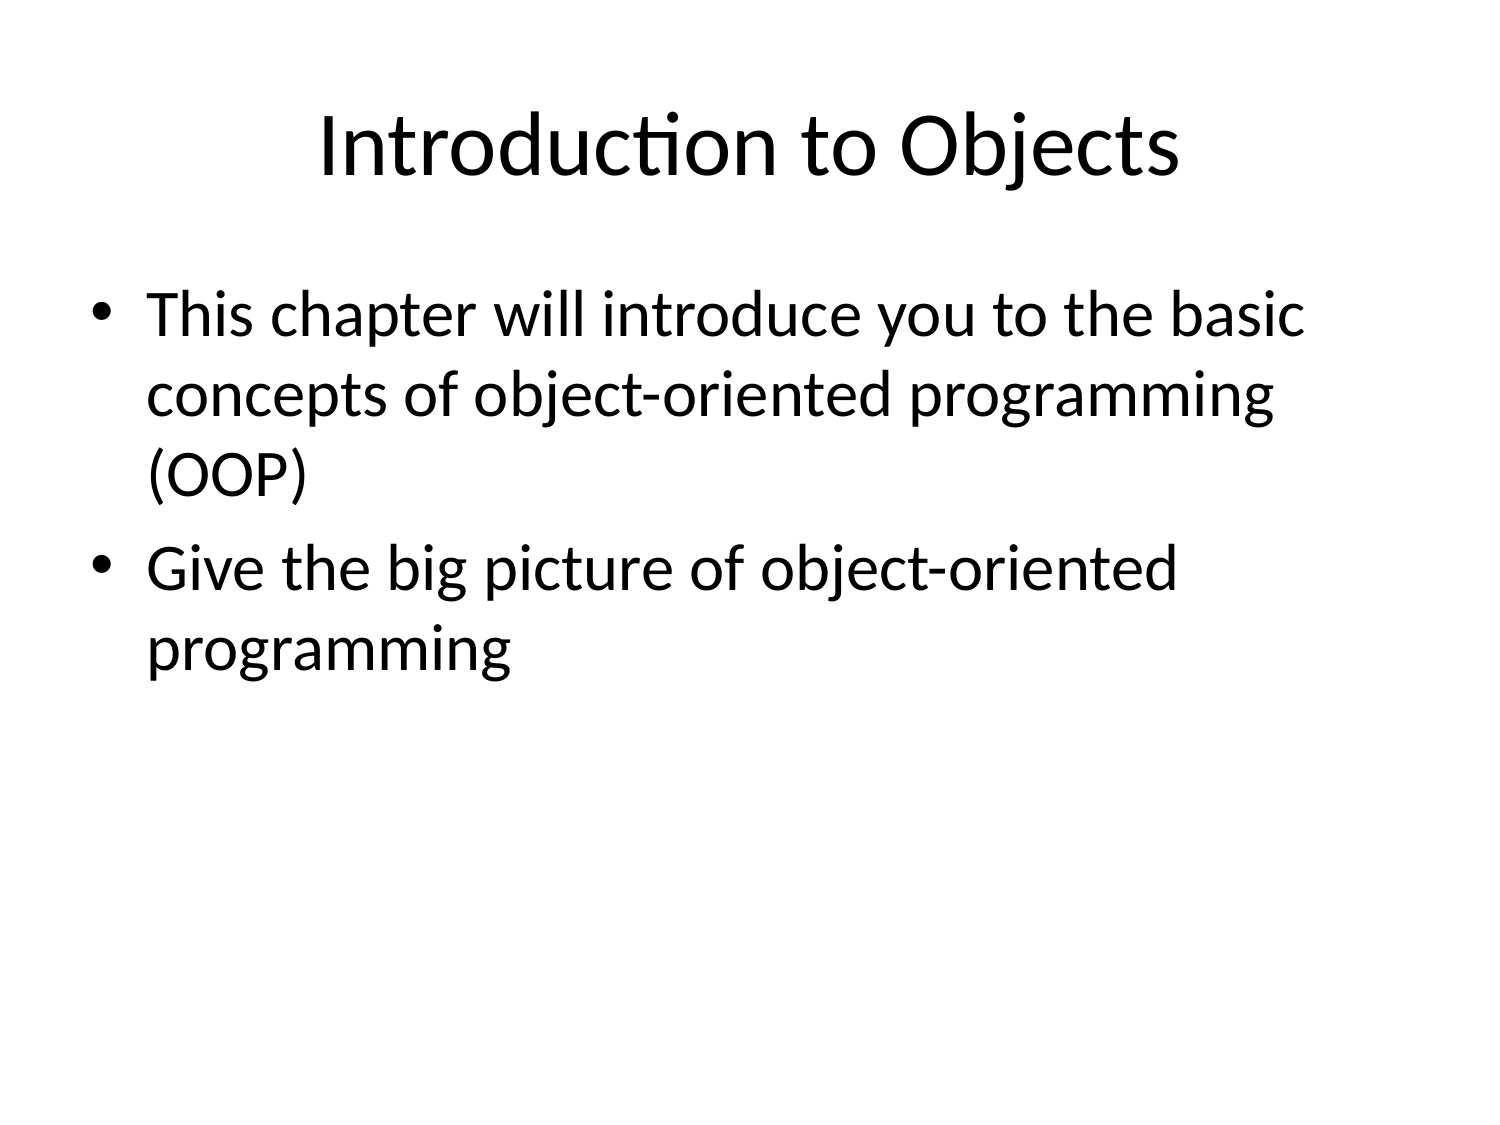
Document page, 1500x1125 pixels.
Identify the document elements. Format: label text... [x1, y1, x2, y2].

title Introduction to Objects [75, 45, 1425, 233]
list This chapter will introduce you to the basic concepts of object-oriented programming (OOP) Give the big picture of object-oriented programming [75, 262, 1425, 1005]
